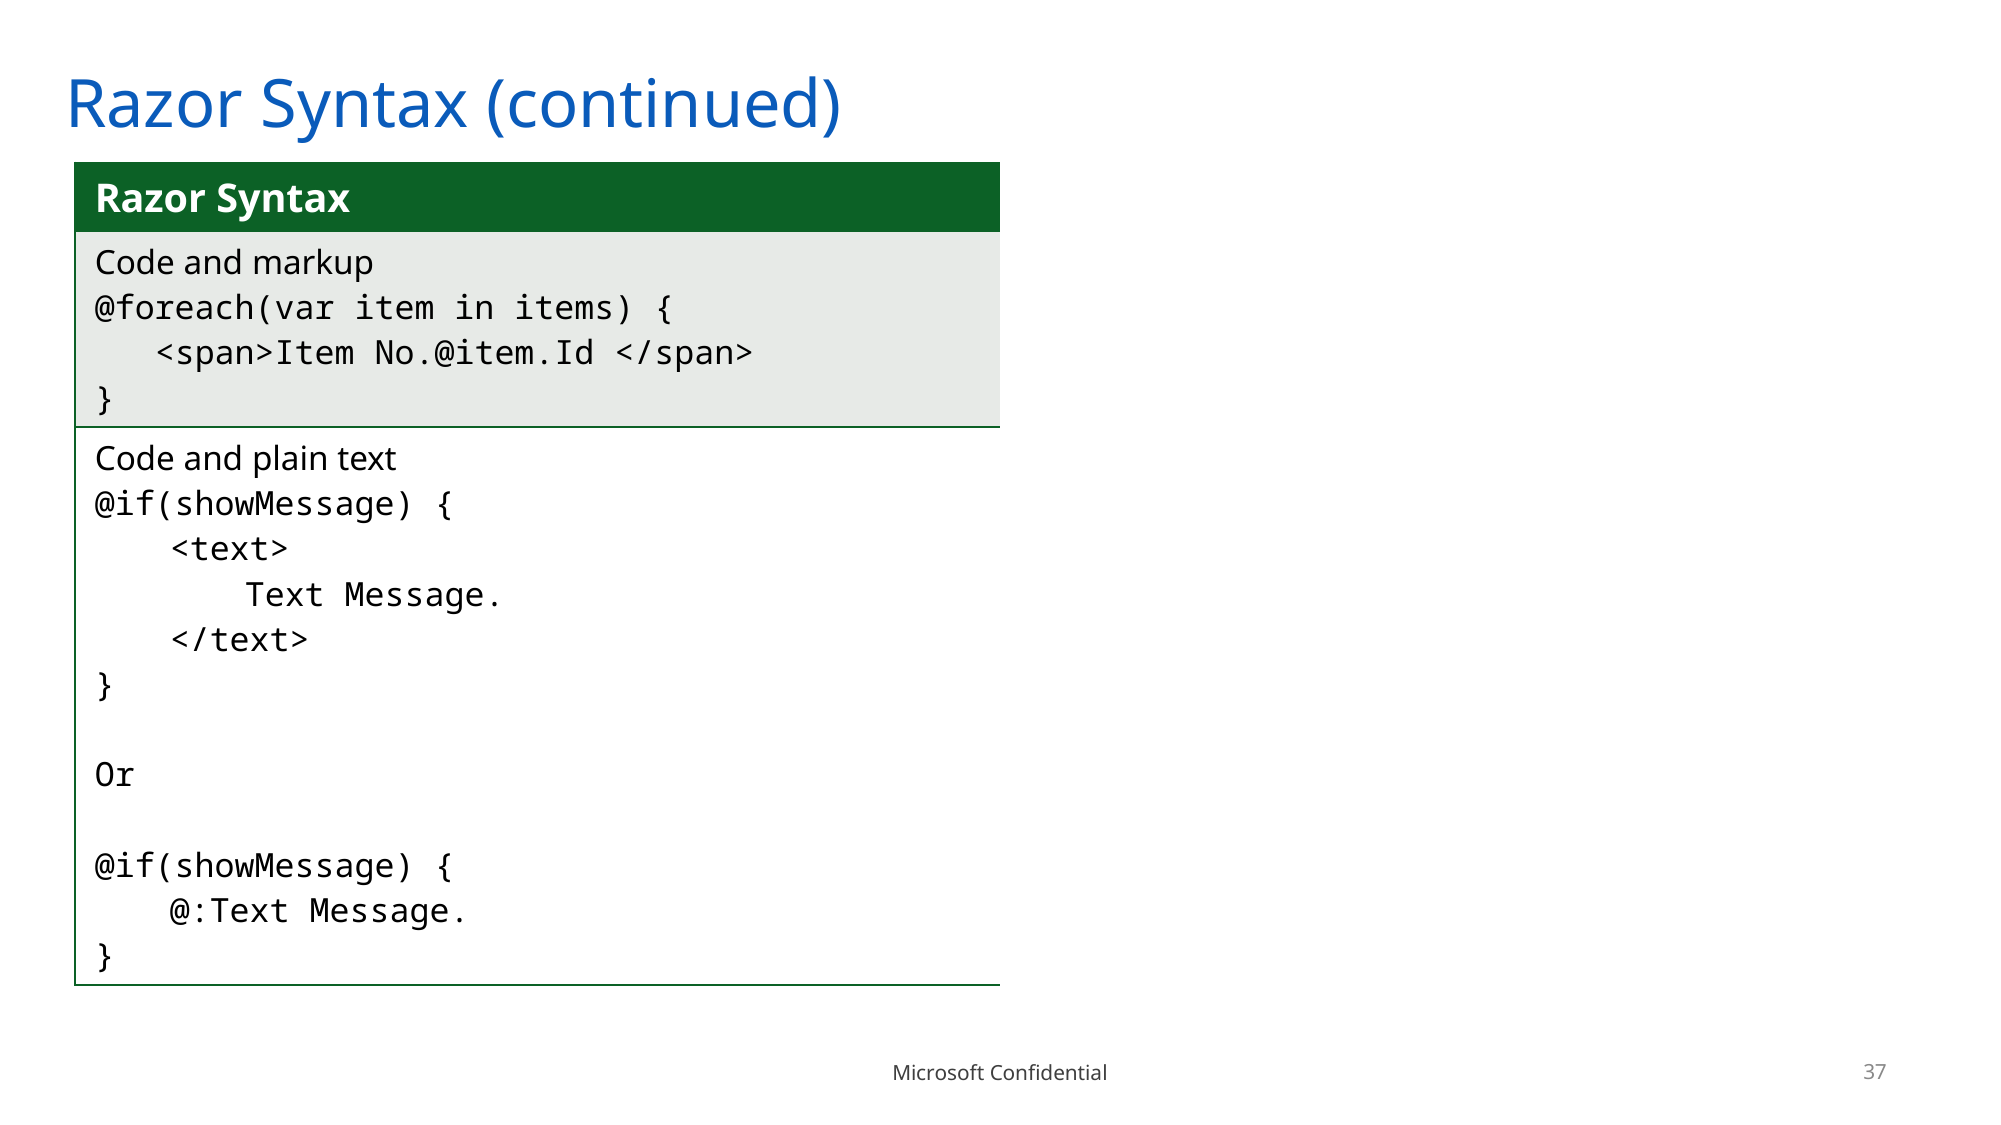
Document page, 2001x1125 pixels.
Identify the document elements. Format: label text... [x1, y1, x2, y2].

table_cell Code and plain text @if(showMessage) { <text> Text Message. </text> } Or @if(showMessage) { @:Text Message. } [76, 428, 1000, 984]
table_header Razor Syntax [76, 163, 1000, 230]
title Razor Syntax (continued) [50, 50, 1900, 163]
slide_number 37 [1451, 1042, 1902, 1103]
table_cell Code and markup @foreach(var item in items) { <span>Item No.@item.Id </span> } [76, 232, 1000, 426]
